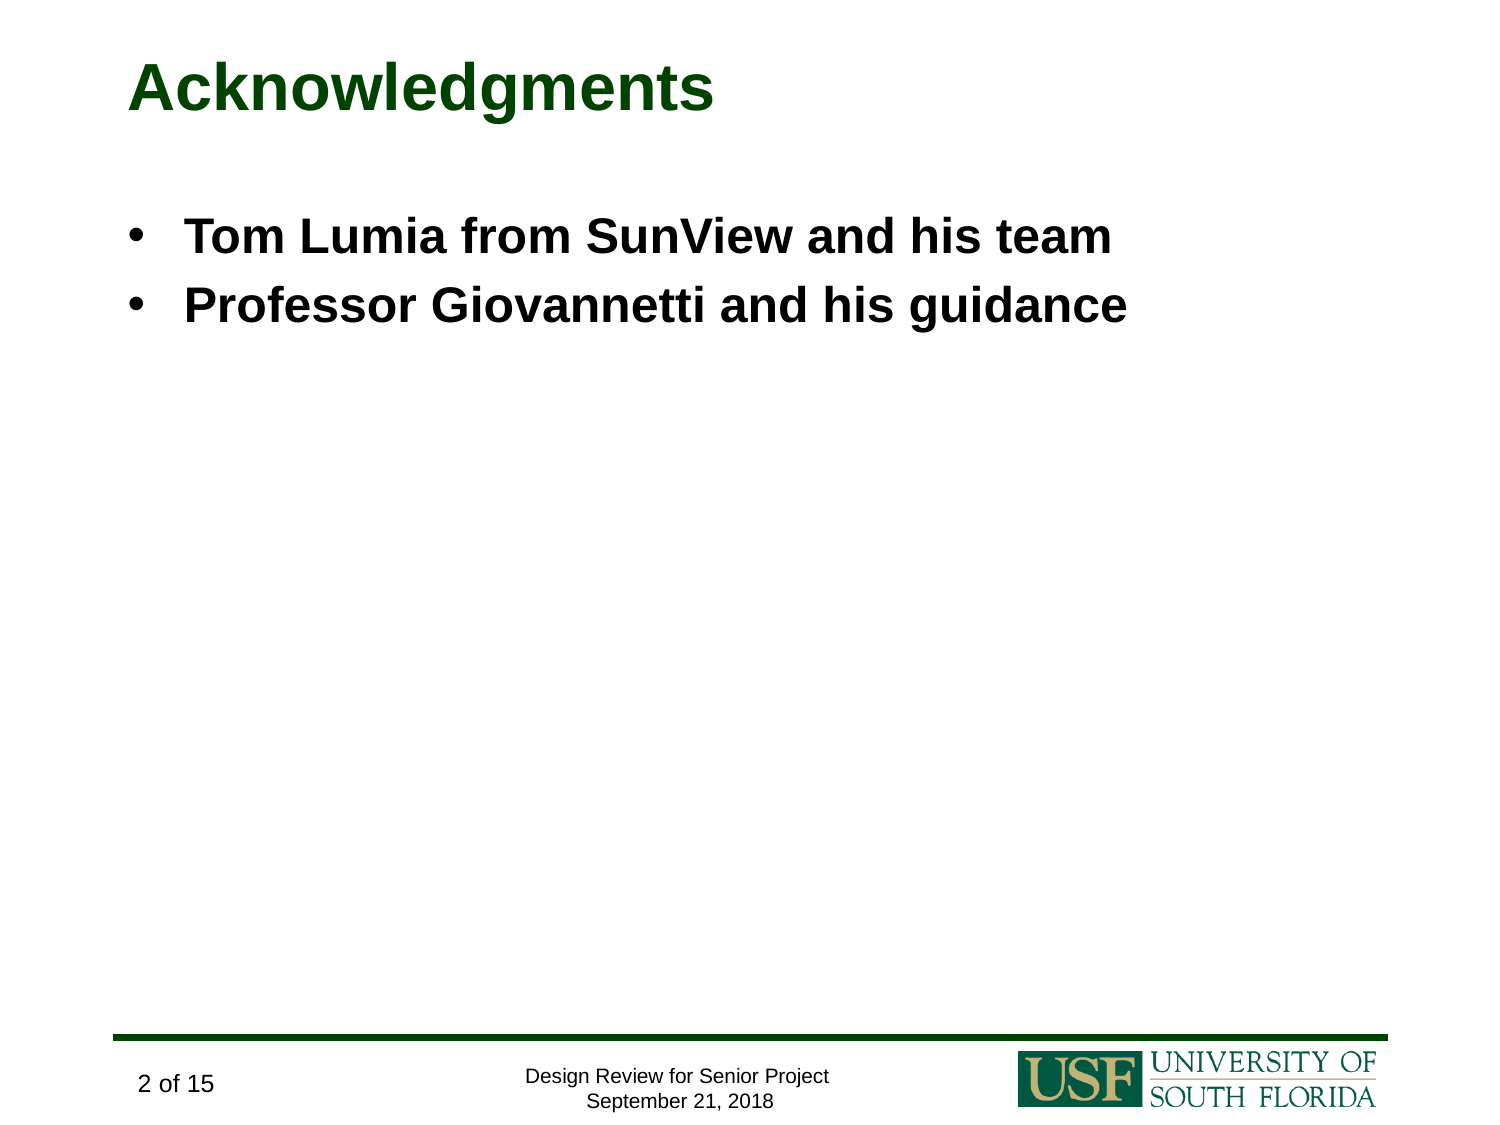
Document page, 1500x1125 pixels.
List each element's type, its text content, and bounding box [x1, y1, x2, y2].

picture [1018, 1051, 1376, 1107]
text_box Design Review for Senior Project September 21, 2018 [483, 1047, 877, 1098]
text_box [122, 1053, 941, 1125]
slide_number 2 of 15 [122, 1059, 254, 1110]
list Tom Lumia from SunView and his team Professor Giovannetti and his guidance [112, 187, 1388, 1025]
title Acknowledgments [112, 15, 1388, 153]
